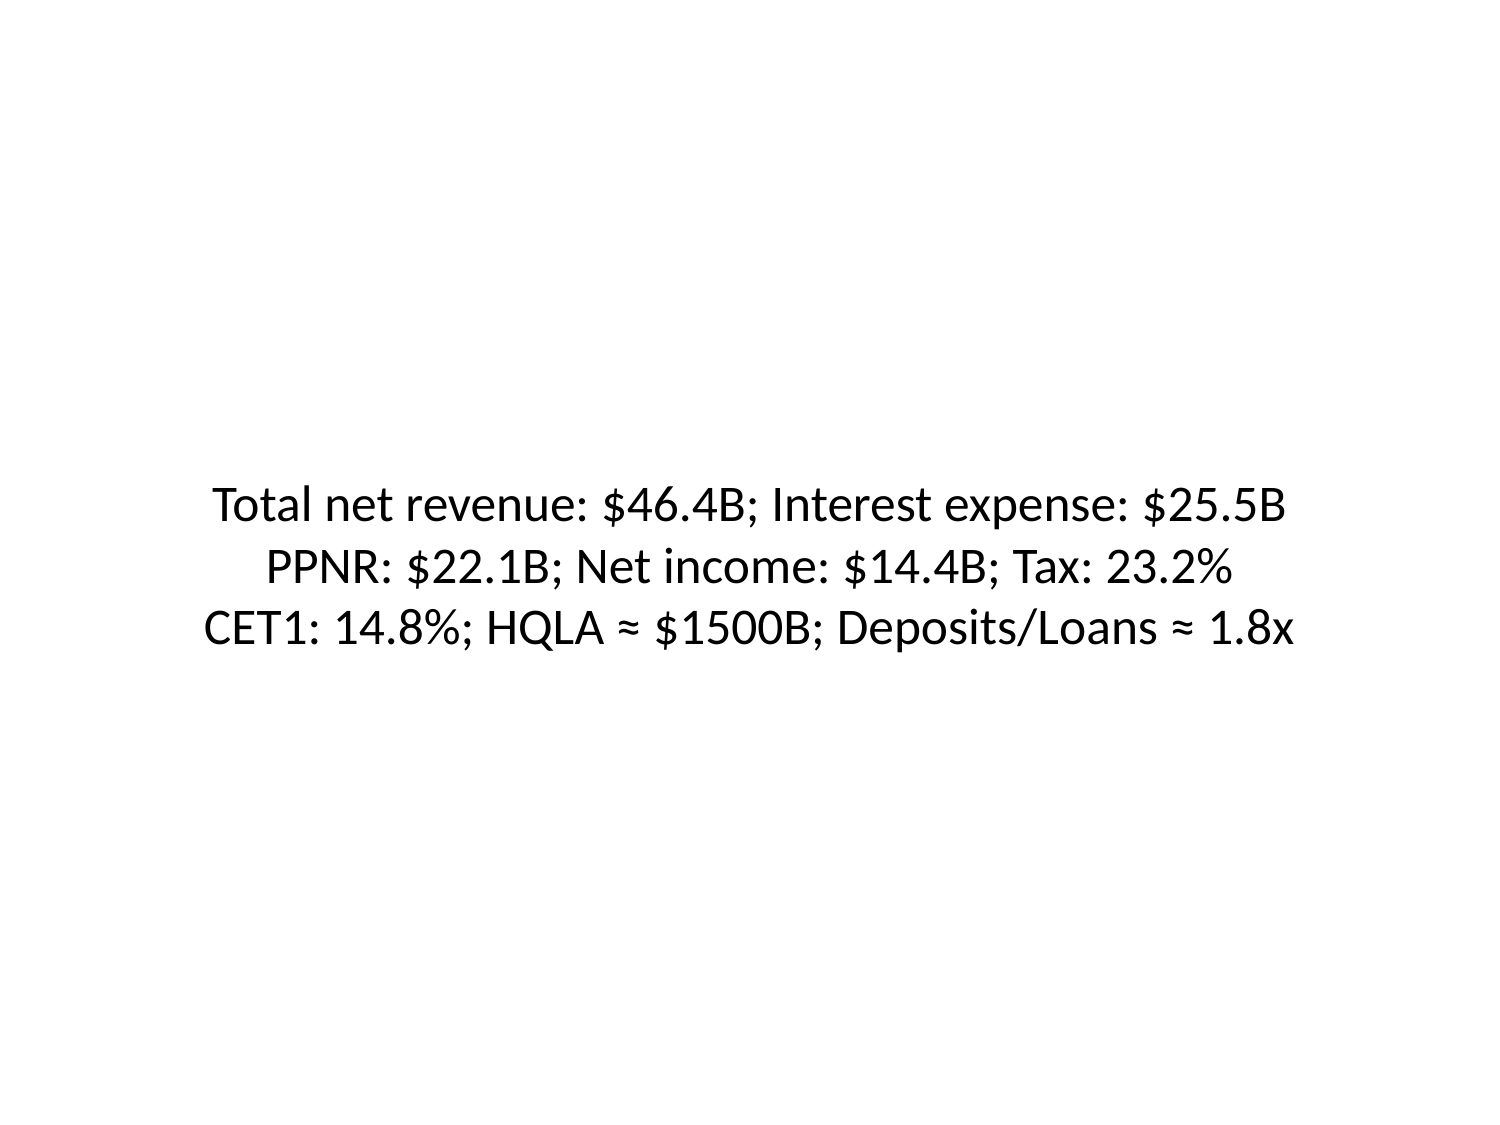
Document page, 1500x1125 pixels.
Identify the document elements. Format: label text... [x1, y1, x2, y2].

title Total net revenue: $46.4B; Interest expense: $25.5B PPNR: $22.1B; Net income: $14.4B; Tax: 23.2% CET1: 14.8%; HQLA ≈ $1500B; Deposits/Loans ≈ 1.8x [74, 468, 1426, 657]
